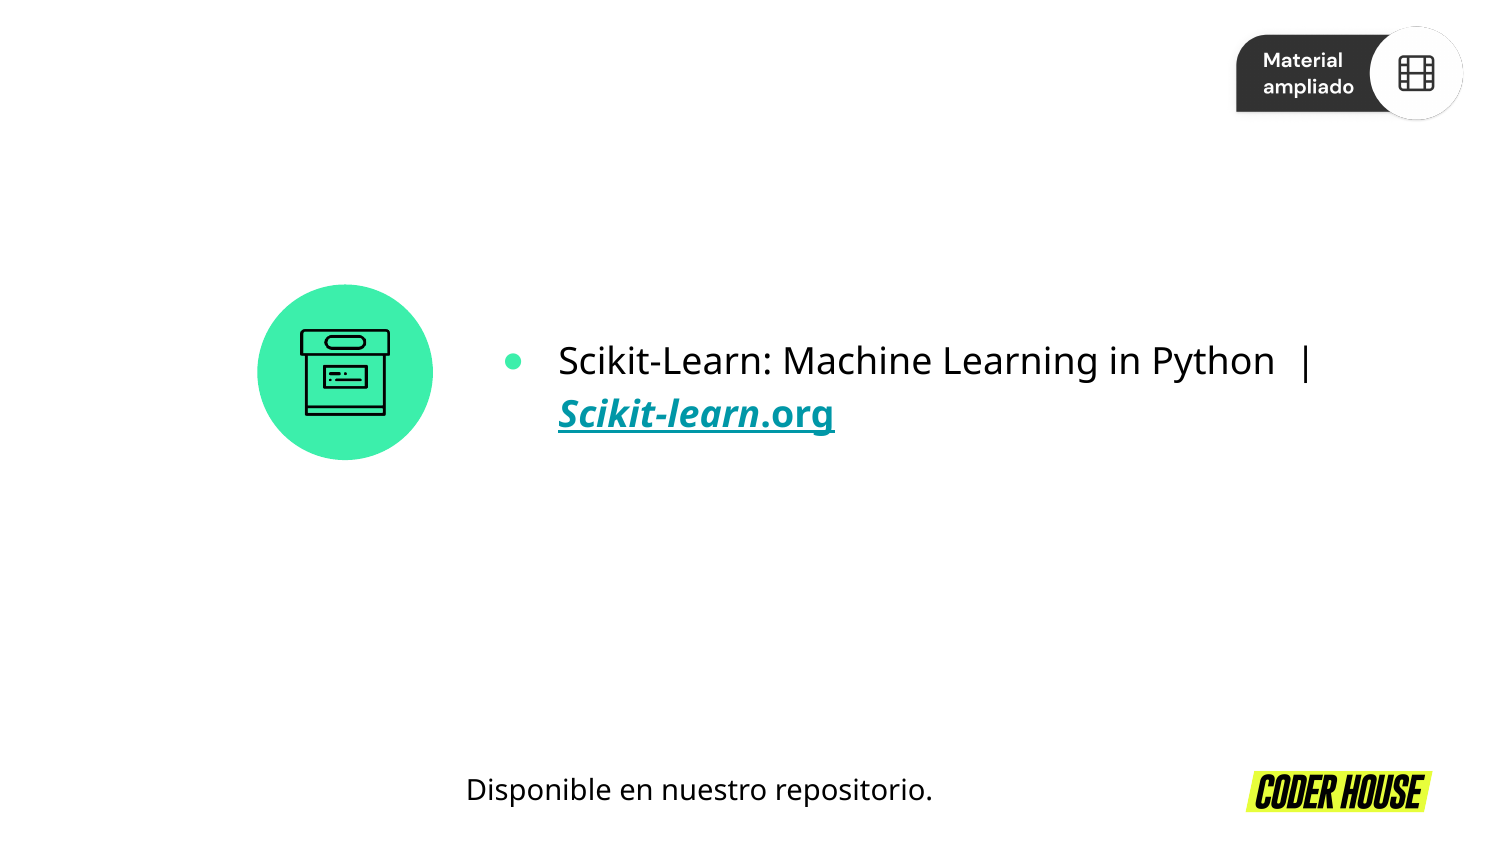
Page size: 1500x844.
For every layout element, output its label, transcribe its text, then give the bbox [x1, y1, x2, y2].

picture [300, 327, 391, 418]
text_box Scikit-Learn: Machine Learning in Python | Scikit-learn.org [468, 284, 1406, 560]
text_box [257, 284, 433, 461]
text_box Disponible en nuestro repositorio. [144, 738, 1255, 844]
picture [1215, 20, 1485, 127]
picture [1241, 764, 1437, 819]
